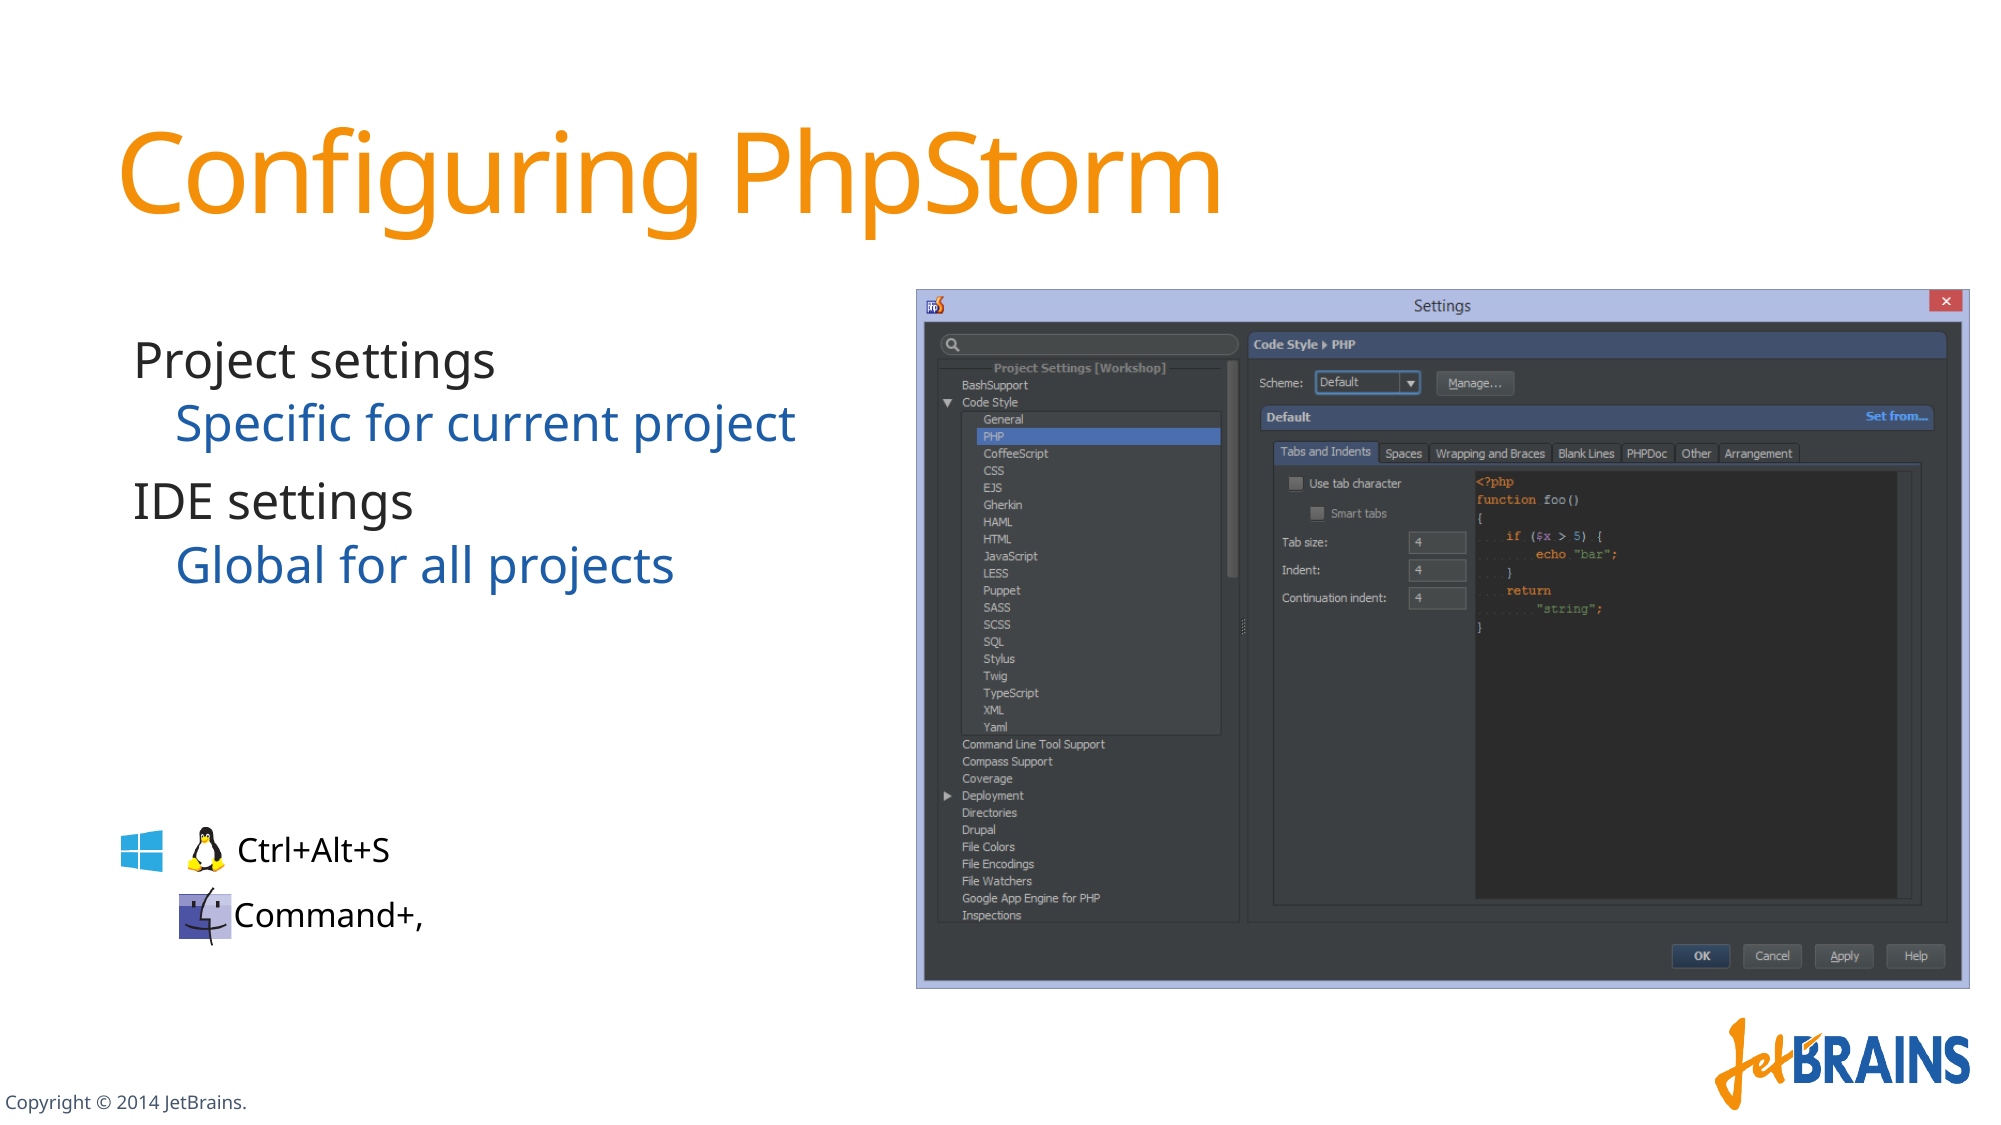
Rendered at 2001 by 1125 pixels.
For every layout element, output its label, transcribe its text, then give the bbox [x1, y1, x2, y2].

list Project settings Specific for current project IDE settings Global for all projects [110, 329, 916, 949]
text_box Command+, [232, 887, 432, 942]
picture [916, 289, 1970, 989]
title Configuring PhpStorm [107, 54, 1876, 304]
picture [172, 887, 232, 946]
picture [1715, 1014, 1972, 1113]
text_box Ctrl+Alt+S [232, 821, 399, 877]
picture [120, 818, 232, 878]
